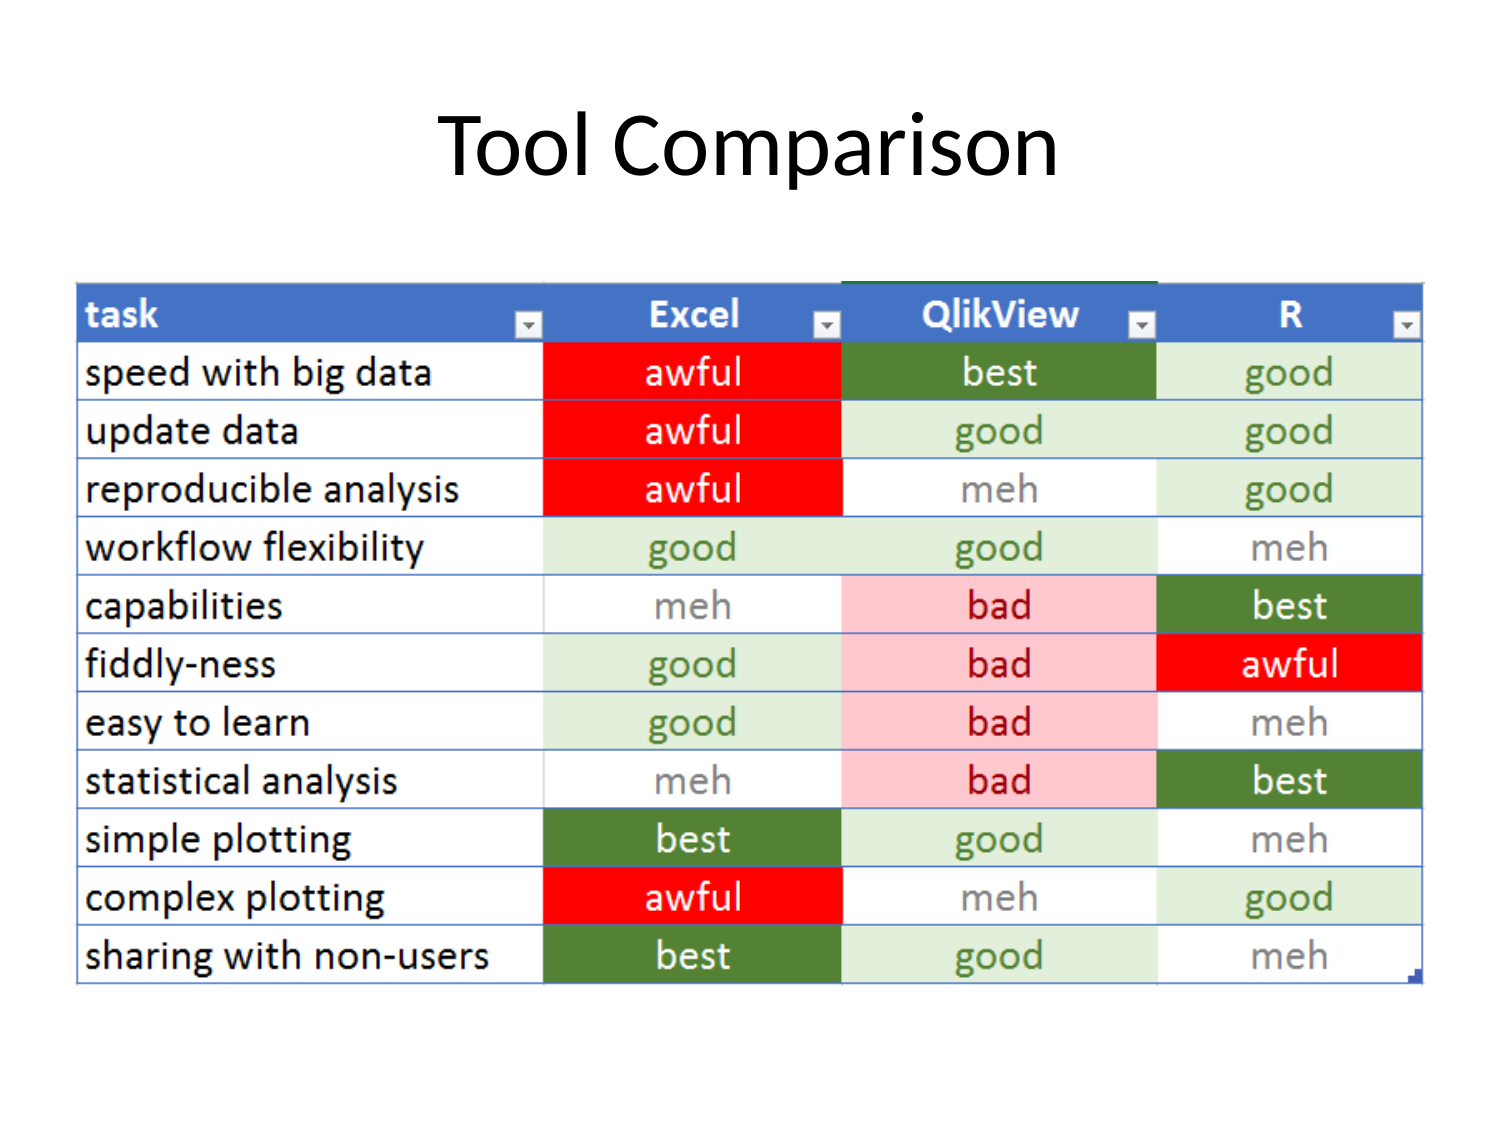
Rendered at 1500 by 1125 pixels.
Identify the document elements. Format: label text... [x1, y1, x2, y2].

title Tool Comparison [75, 45, 1425, 233]
picture [74, 280, 1426, 986]
